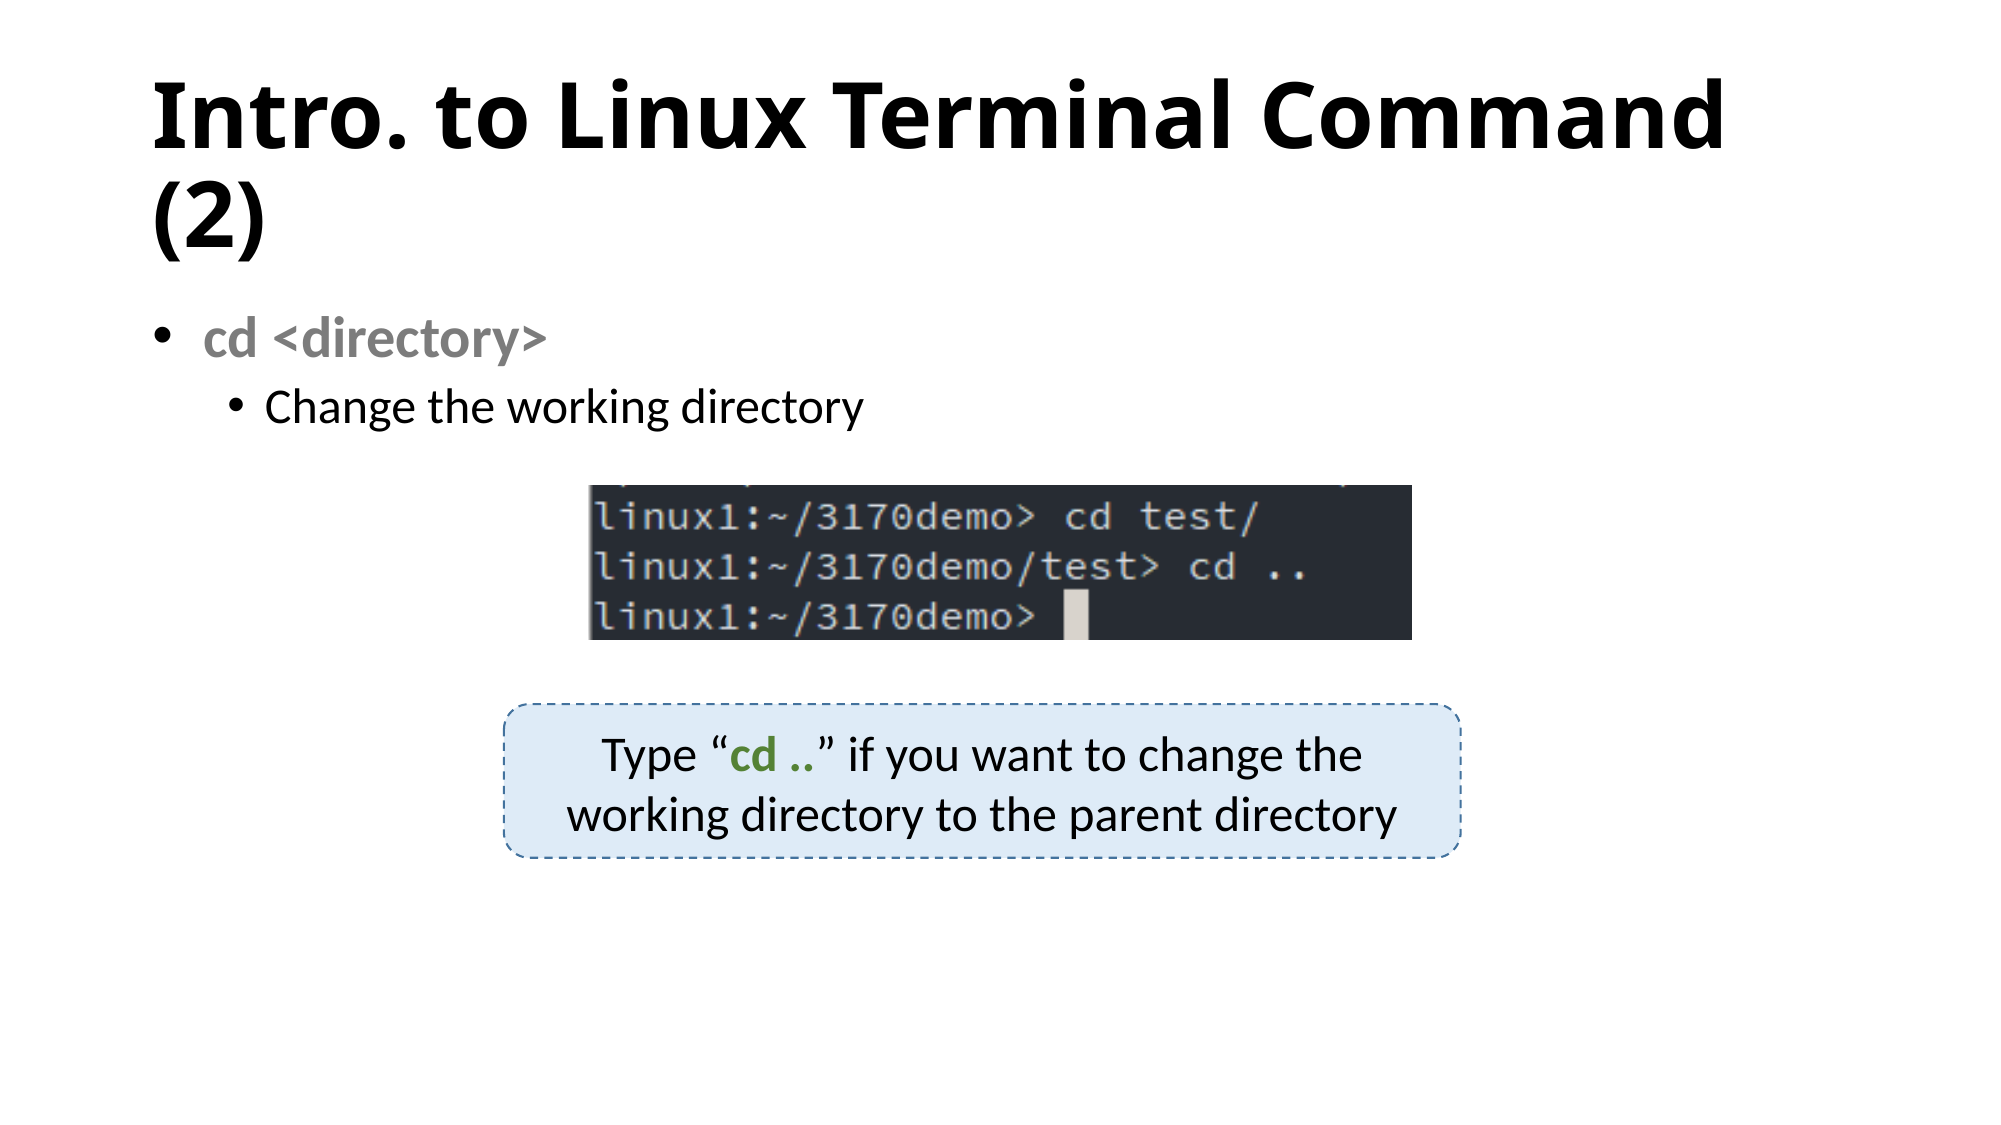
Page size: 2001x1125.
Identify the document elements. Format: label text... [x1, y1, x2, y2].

picture [588, 485, 1412, 640]
list cd <directory> Change the working directory [137, 299, 1863, 1014]
title Intro. to Linux Terminal Command (2) [137, 59, 1863, 278]
text_box Type “cd ..” if you want to change the working directory to the parent directory [502, 703, 1462, 859]
